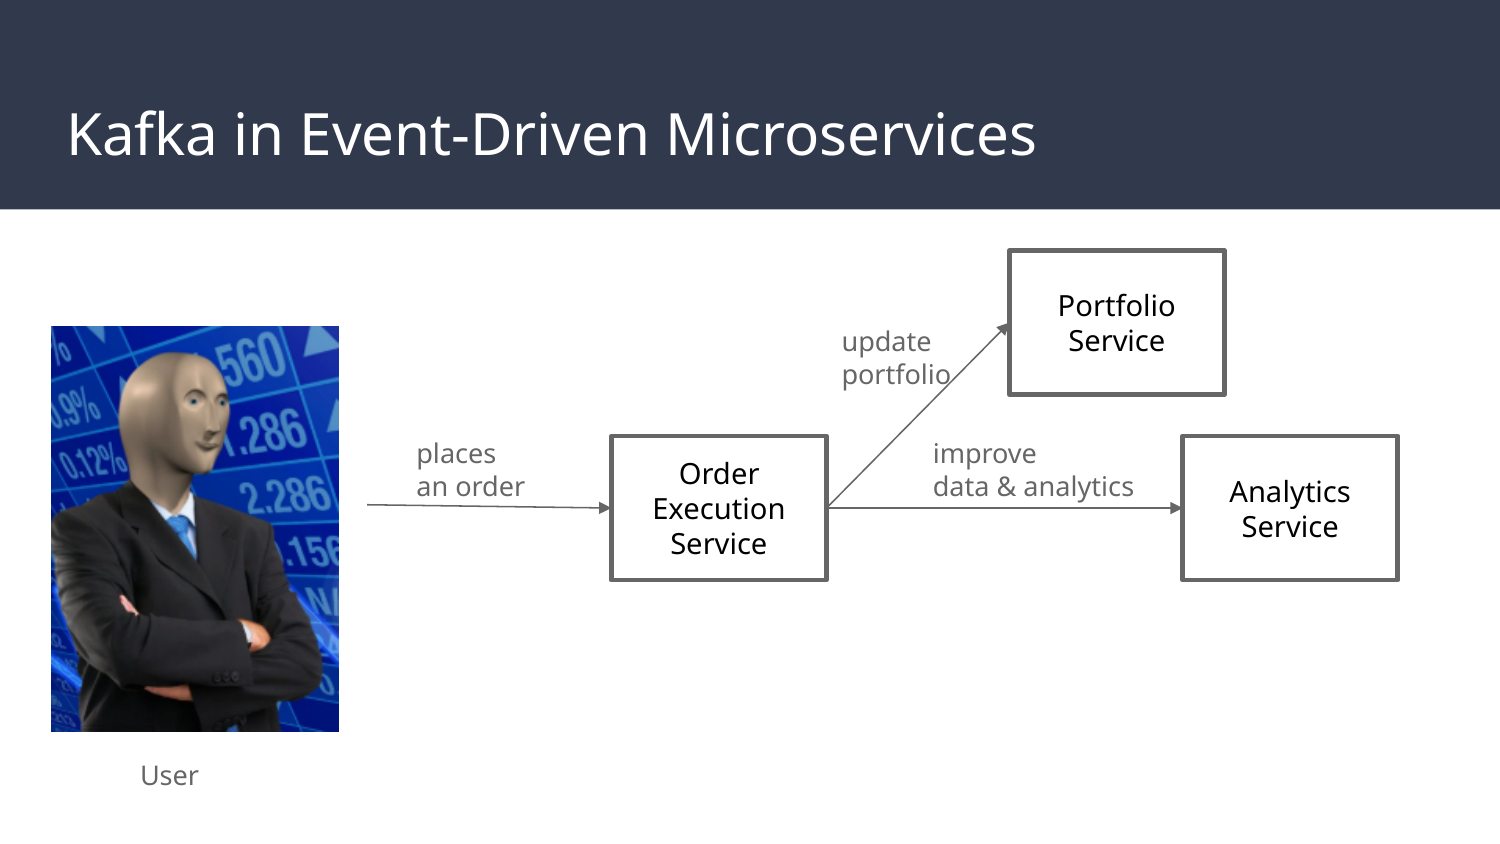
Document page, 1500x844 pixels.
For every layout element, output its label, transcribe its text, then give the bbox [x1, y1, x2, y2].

text_box User [124, 743, 402, 807]
text_box Portfolio Service [1009, 250, 1225, 395]
text_box [826, 322, 1010, 507]
text_box Analytics Service [1182, 436, 1398, 581]
text_box places an order [401, 421, 549, 490]
text_box update portfolio [826, 309, 1039, 405]
title Kafka in Event-Driven Microservices [51, 82, 1449, 185]
text_box [917, 509, 1163, 517]
text_box Order Execution Service [611, 436, 827, 581]
picture [50, 326, 339, 732]
text_box [366, 504, 612, 509]
text_box improve data & analytics [1013, 421, 1163, 507]
